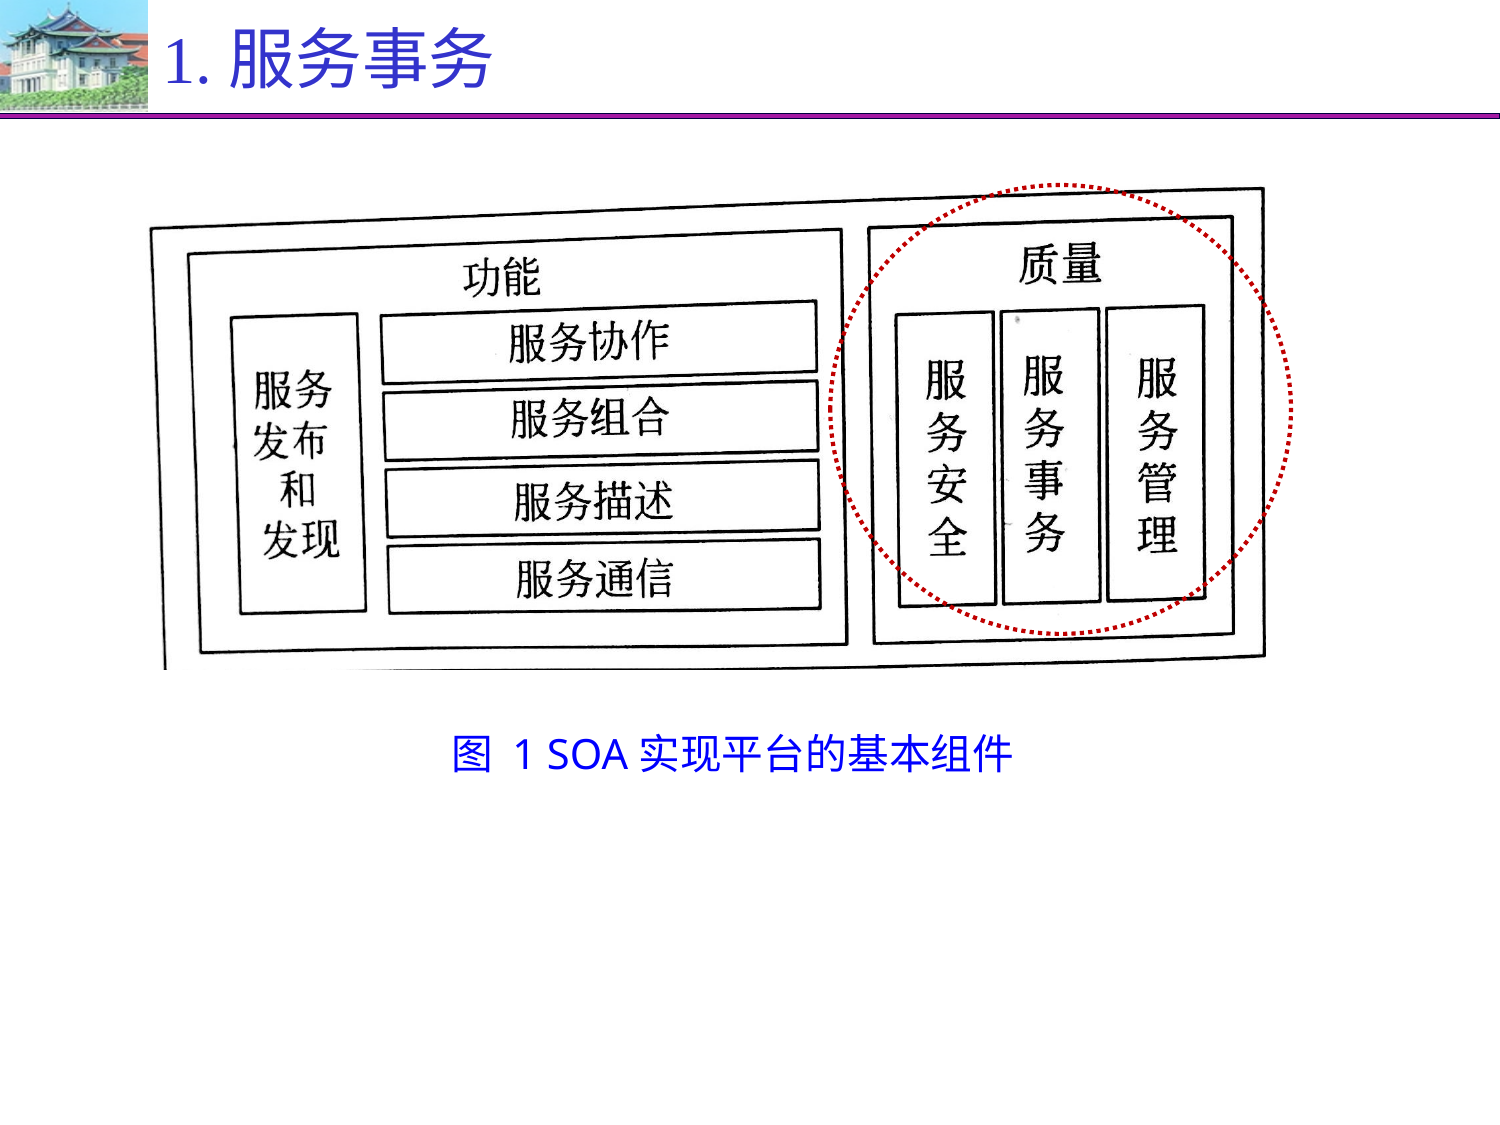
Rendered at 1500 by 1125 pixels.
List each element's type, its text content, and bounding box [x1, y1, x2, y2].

text_box 图 1 SOA实现平台的基本组件 [301, 720, 1164, 785]
text_box [1270, 311, 1294, 504]
picture [0, 0, 147, 112]
picture [144, 184, 1266, 670]
title 1.服务事务 [147, 0, 1500, 114]
